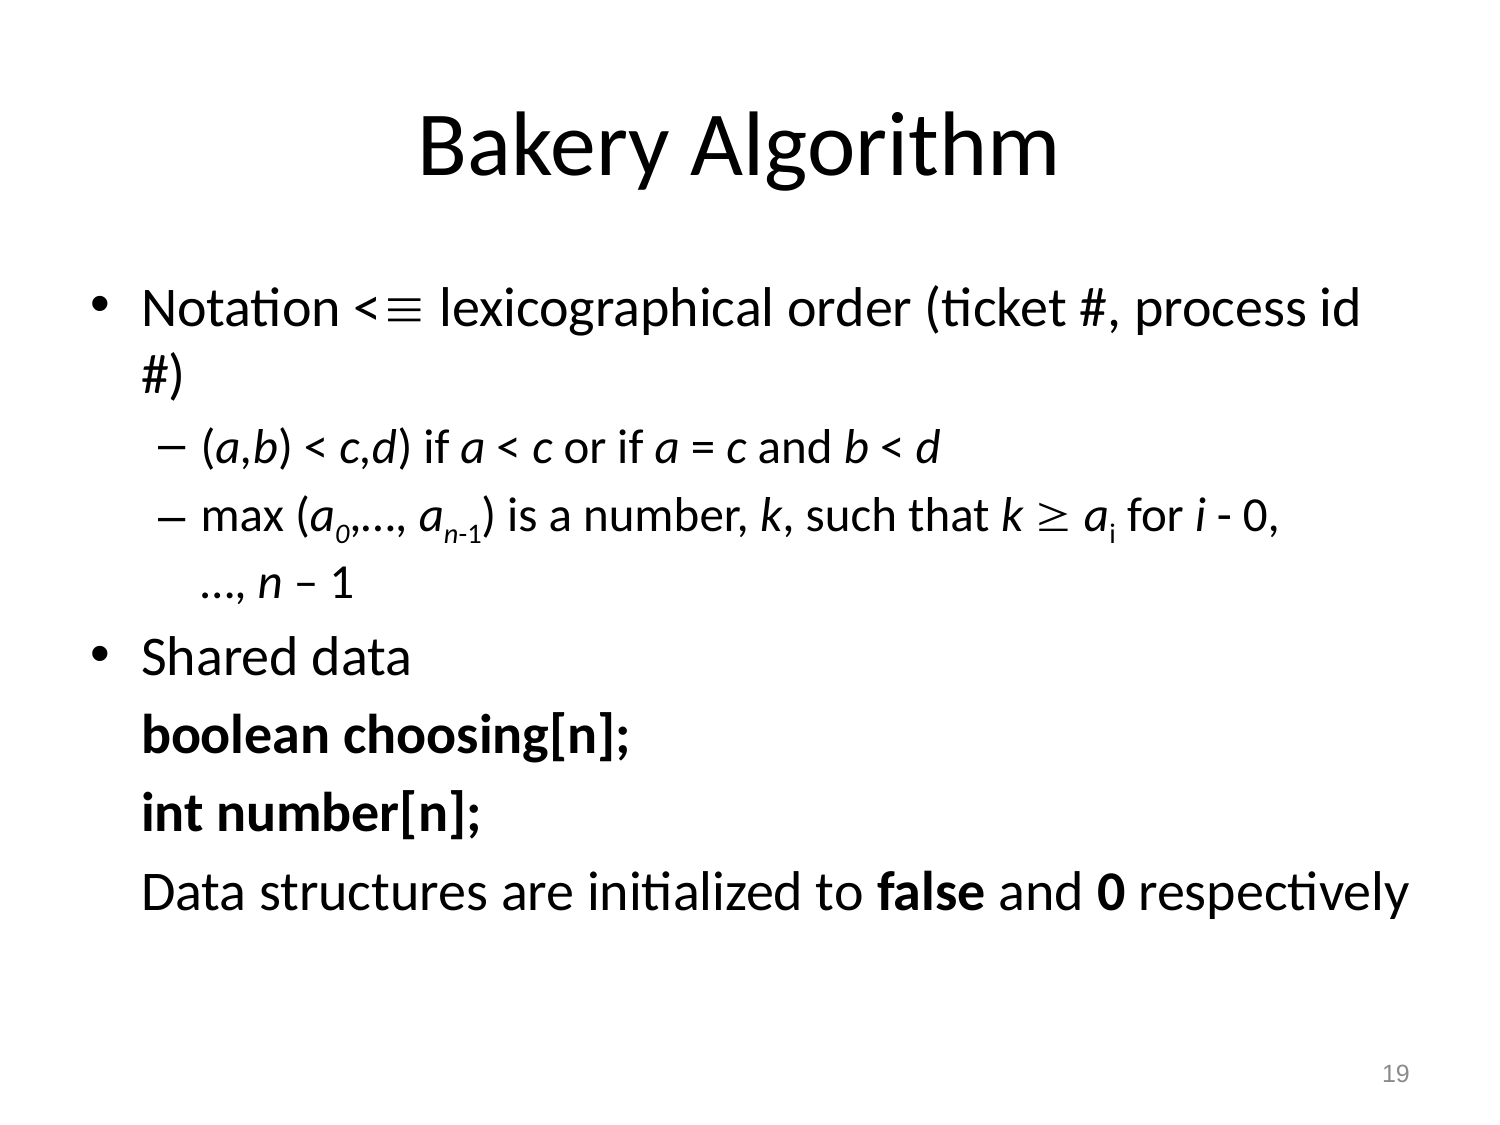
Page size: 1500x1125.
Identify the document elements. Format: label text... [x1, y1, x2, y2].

title Bakery Algorithm [75, 45, 1425, 233]
list Notation < lexicographical order (ticket #, process id #) (a,b) < c,d) if a < c or if a = c and b < d max (a0,…, an-1) is a number, k, such that k  ai for i - 0, …, n – 1 Shared data boolean choosing[n]; int number[n]; Data structures are initialized to false and 0 respectively [75, 262, 1425, 1005]
slide_number 19 [1074, 1042, 1425, 1103]
